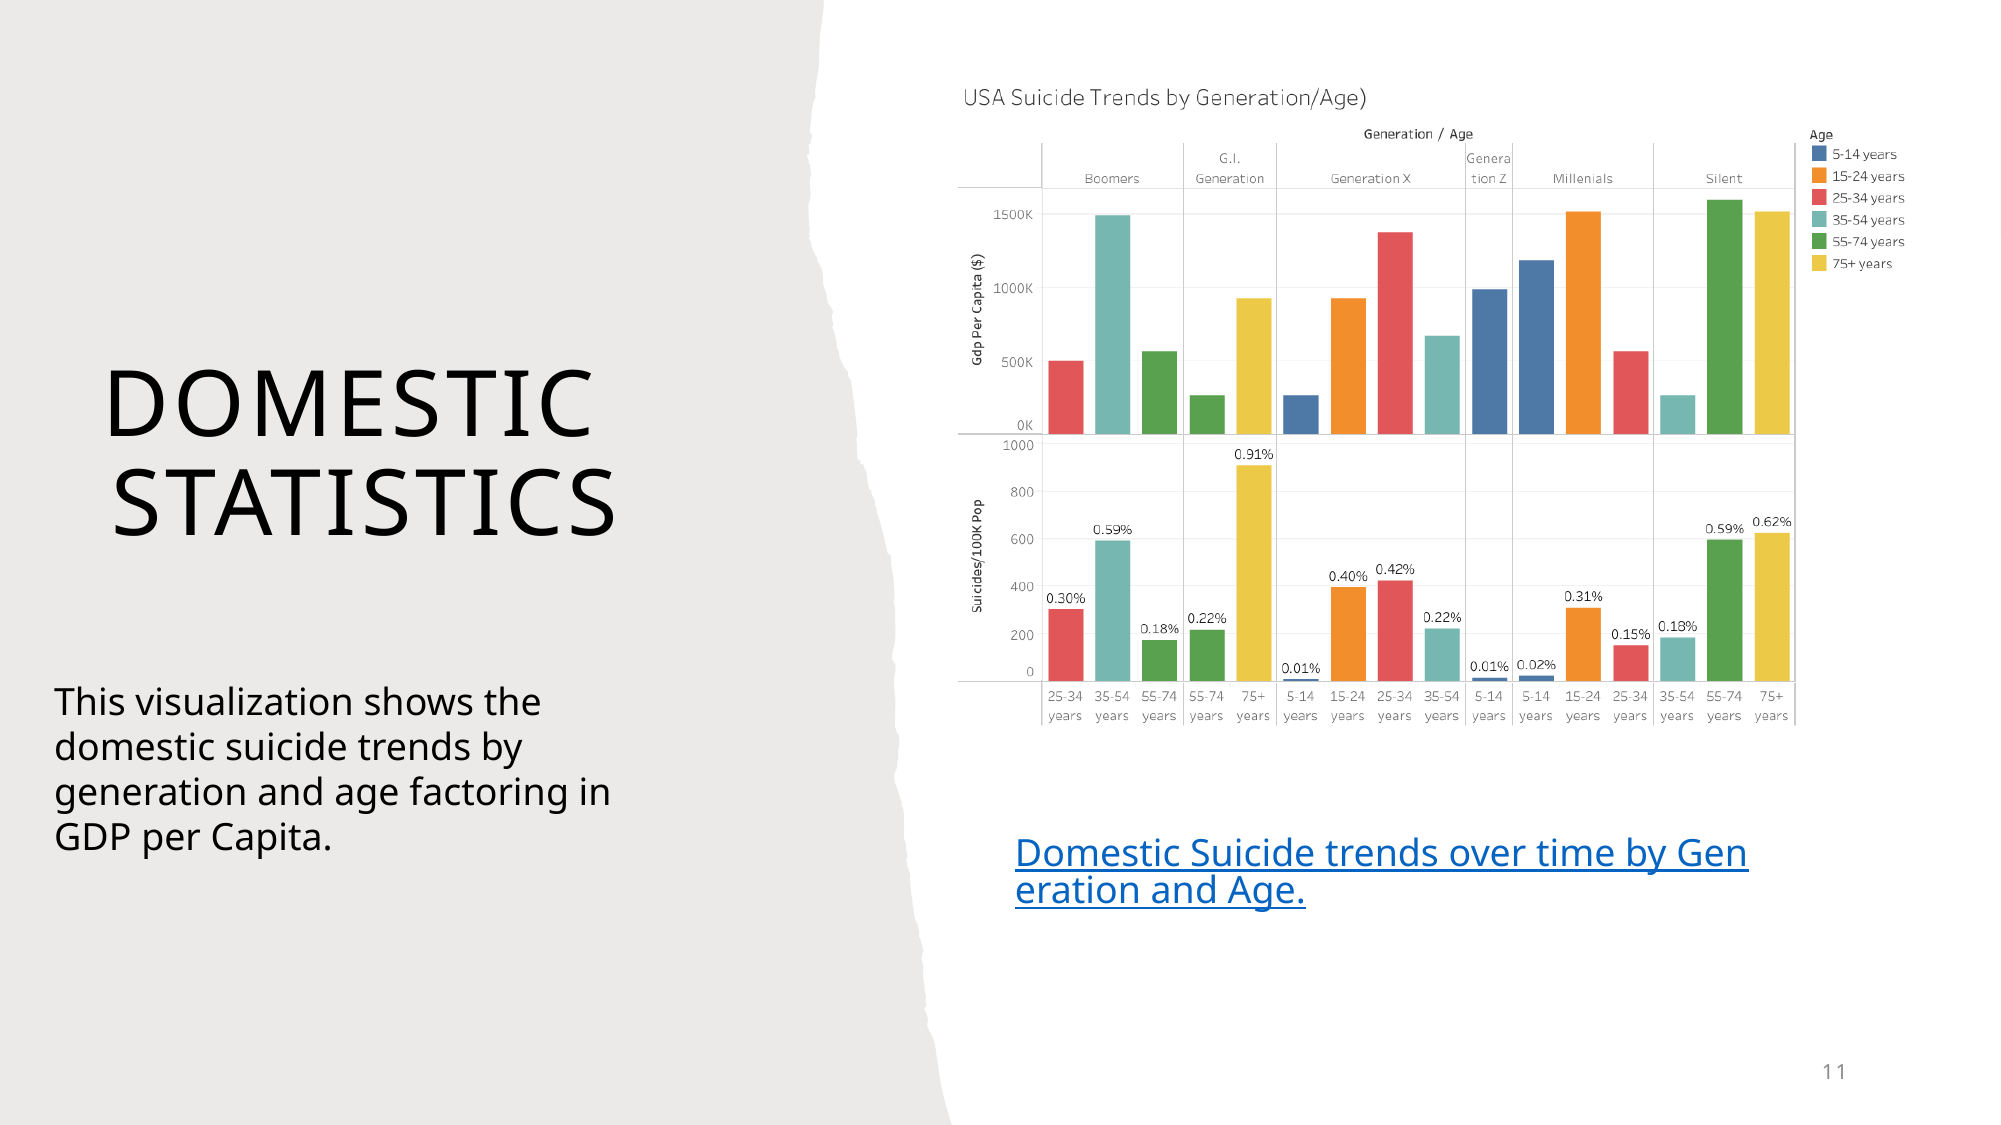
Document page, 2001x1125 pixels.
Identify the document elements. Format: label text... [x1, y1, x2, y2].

text_box [0, 0, 953, 1125]
text_box Domestic Suicide trends over time by Generation and Age. [999, 821, 1782, 888]
text_box [809, 0, 2000, 1125]
slide_number 11 [1412, 1042, 1863, 1103]
title domestic statistics [68, 104, 662, 563]
picture [958, 74, 1961, 726]
text_box This visualization shows the domestic suicide trends by generation and age factoring in GDP per Capita. [39, 670, 692, 866]
